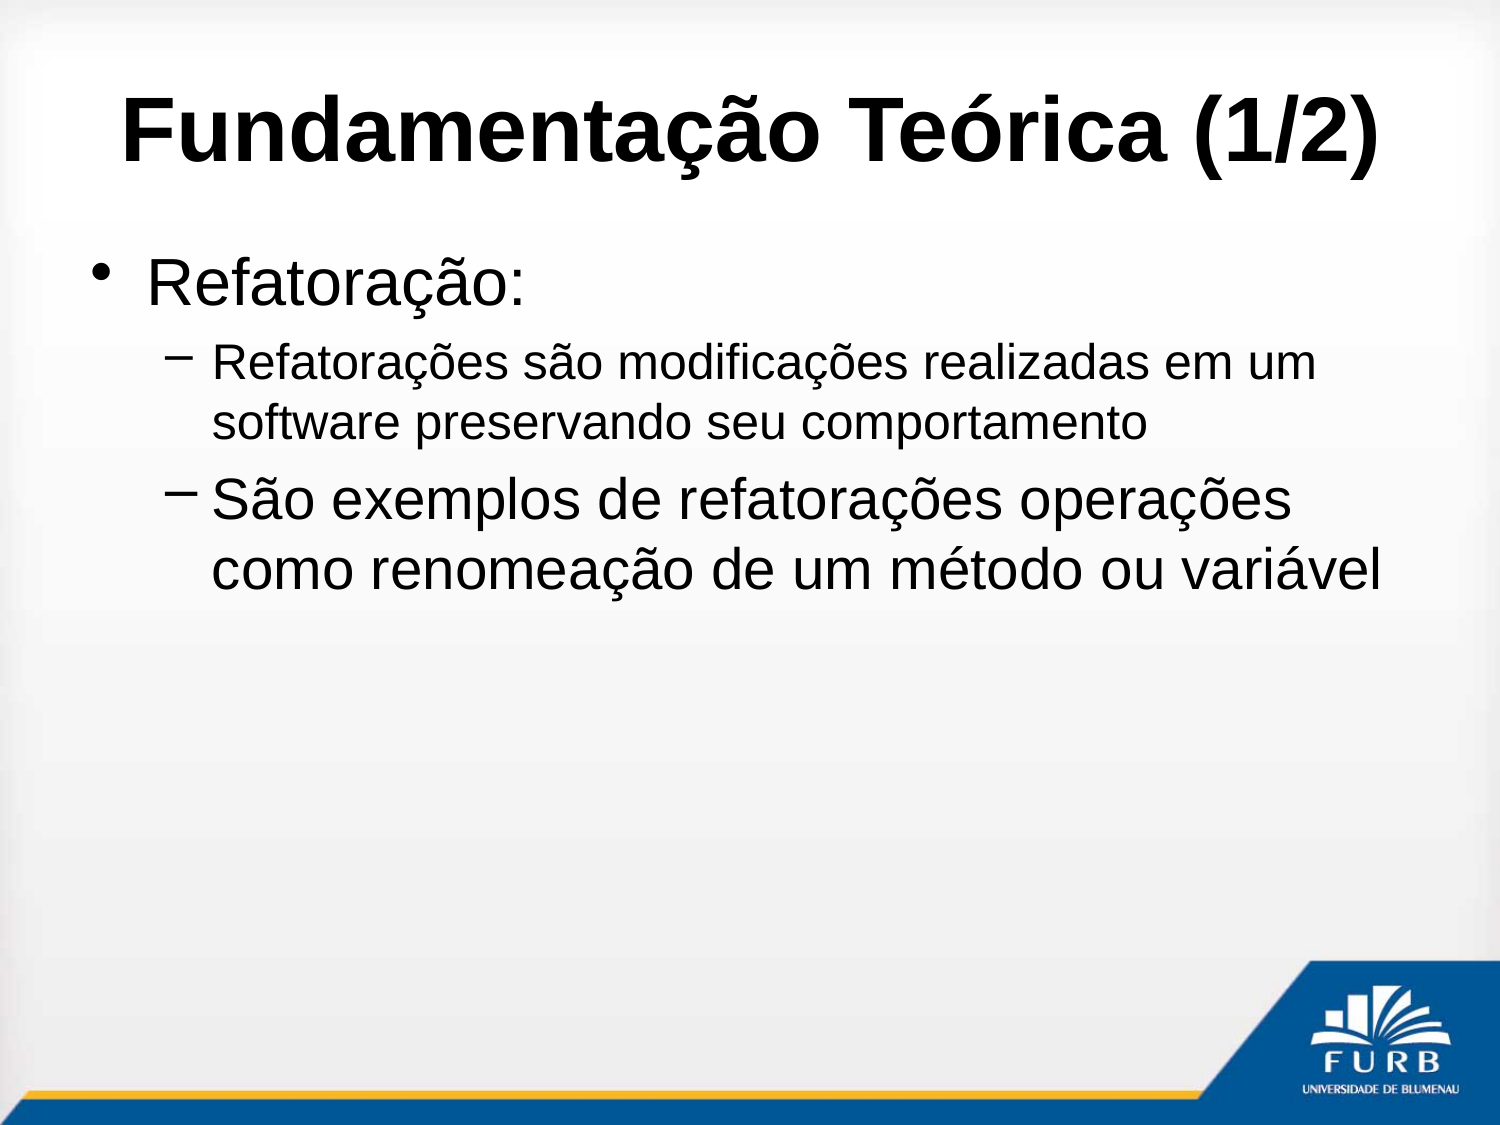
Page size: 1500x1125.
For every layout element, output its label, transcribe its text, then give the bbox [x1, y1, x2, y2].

list Refatoração: Refatorações são modificações realizadas em um software preservando seu comportamento São exemplos de refatorações operações como renomeação de um método ou variável [74, 231, 1426, 1000]
title Fundamentação Teórica (1/2) [76, 30, 1427, 219]
picture [0, 0, 1500, 1125]
